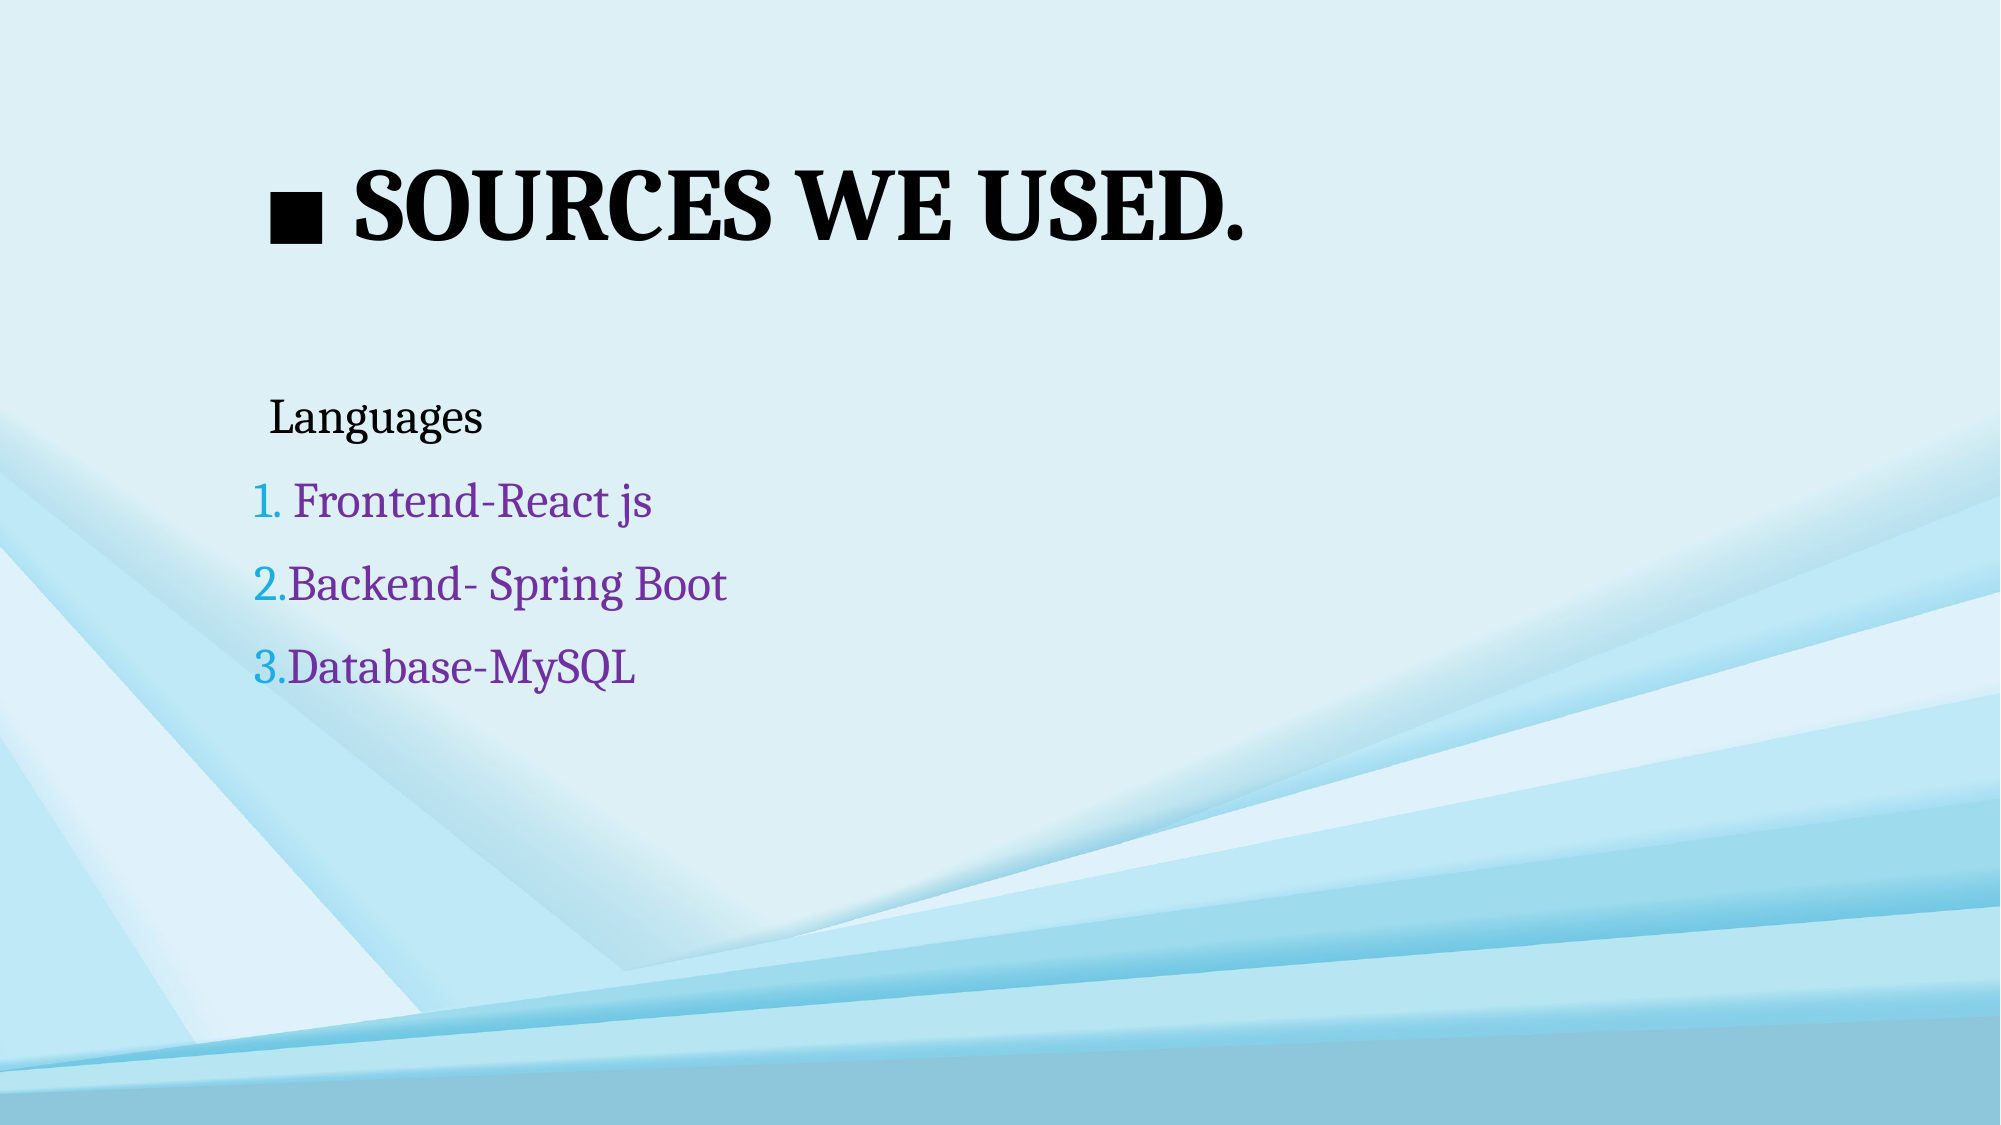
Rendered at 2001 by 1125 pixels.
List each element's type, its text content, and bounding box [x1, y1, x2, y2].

list Languages Frontend-React js Backend- Spring Boot Database-MySQL [246, 383, 1018, 974]
picture [0, 0, 2001, 1125]
title SOURCES WE USED. [246, 121, 1824, 299]
